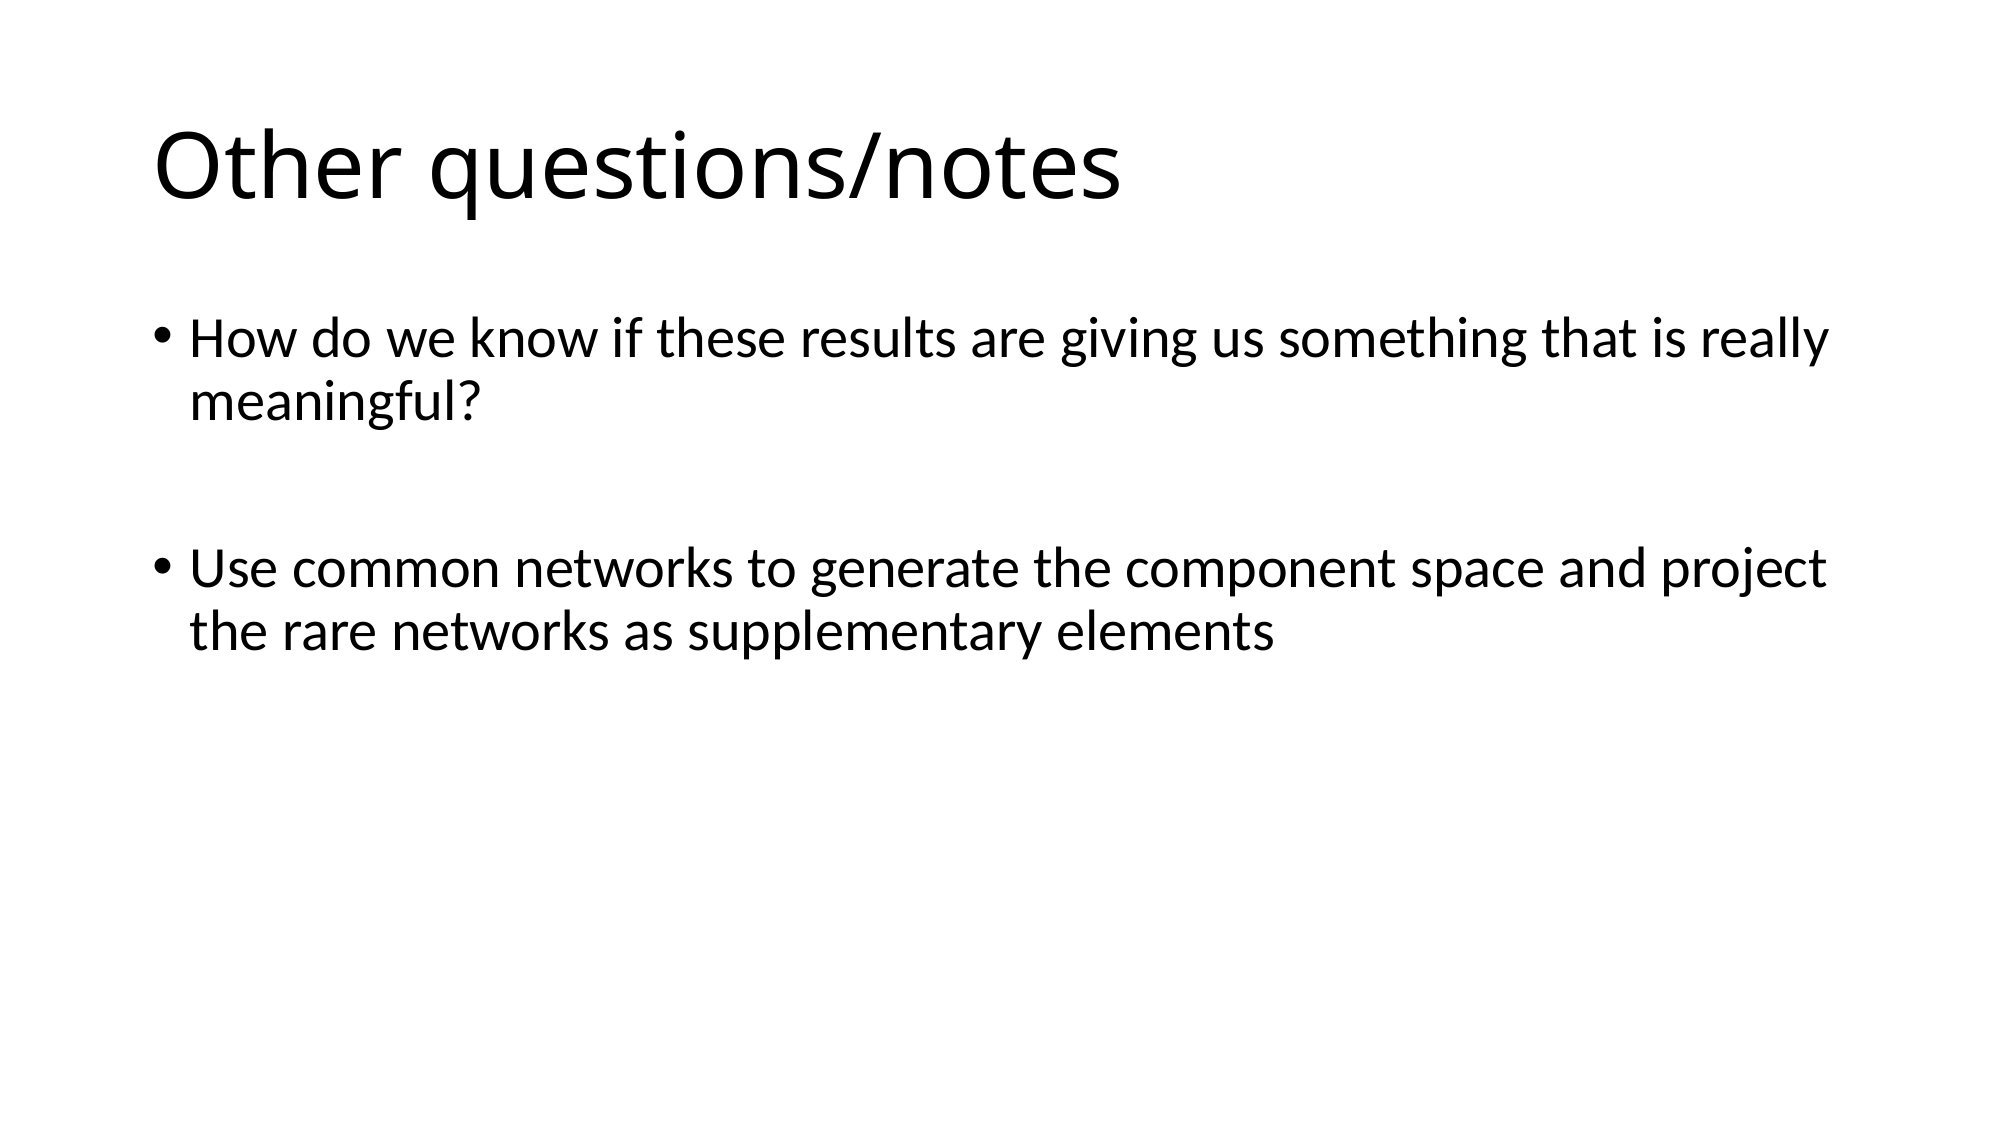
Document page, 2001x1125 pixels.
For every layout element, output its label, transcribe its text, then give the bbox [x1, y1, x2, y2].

list How do we know if these results are giving us something that is really meaningful? Use common networks to generate the component space and project the rare networks as supplementary elements [137, 299, 1863, 1014]
title Other questions/notes [137, 59, 1863, 278]
